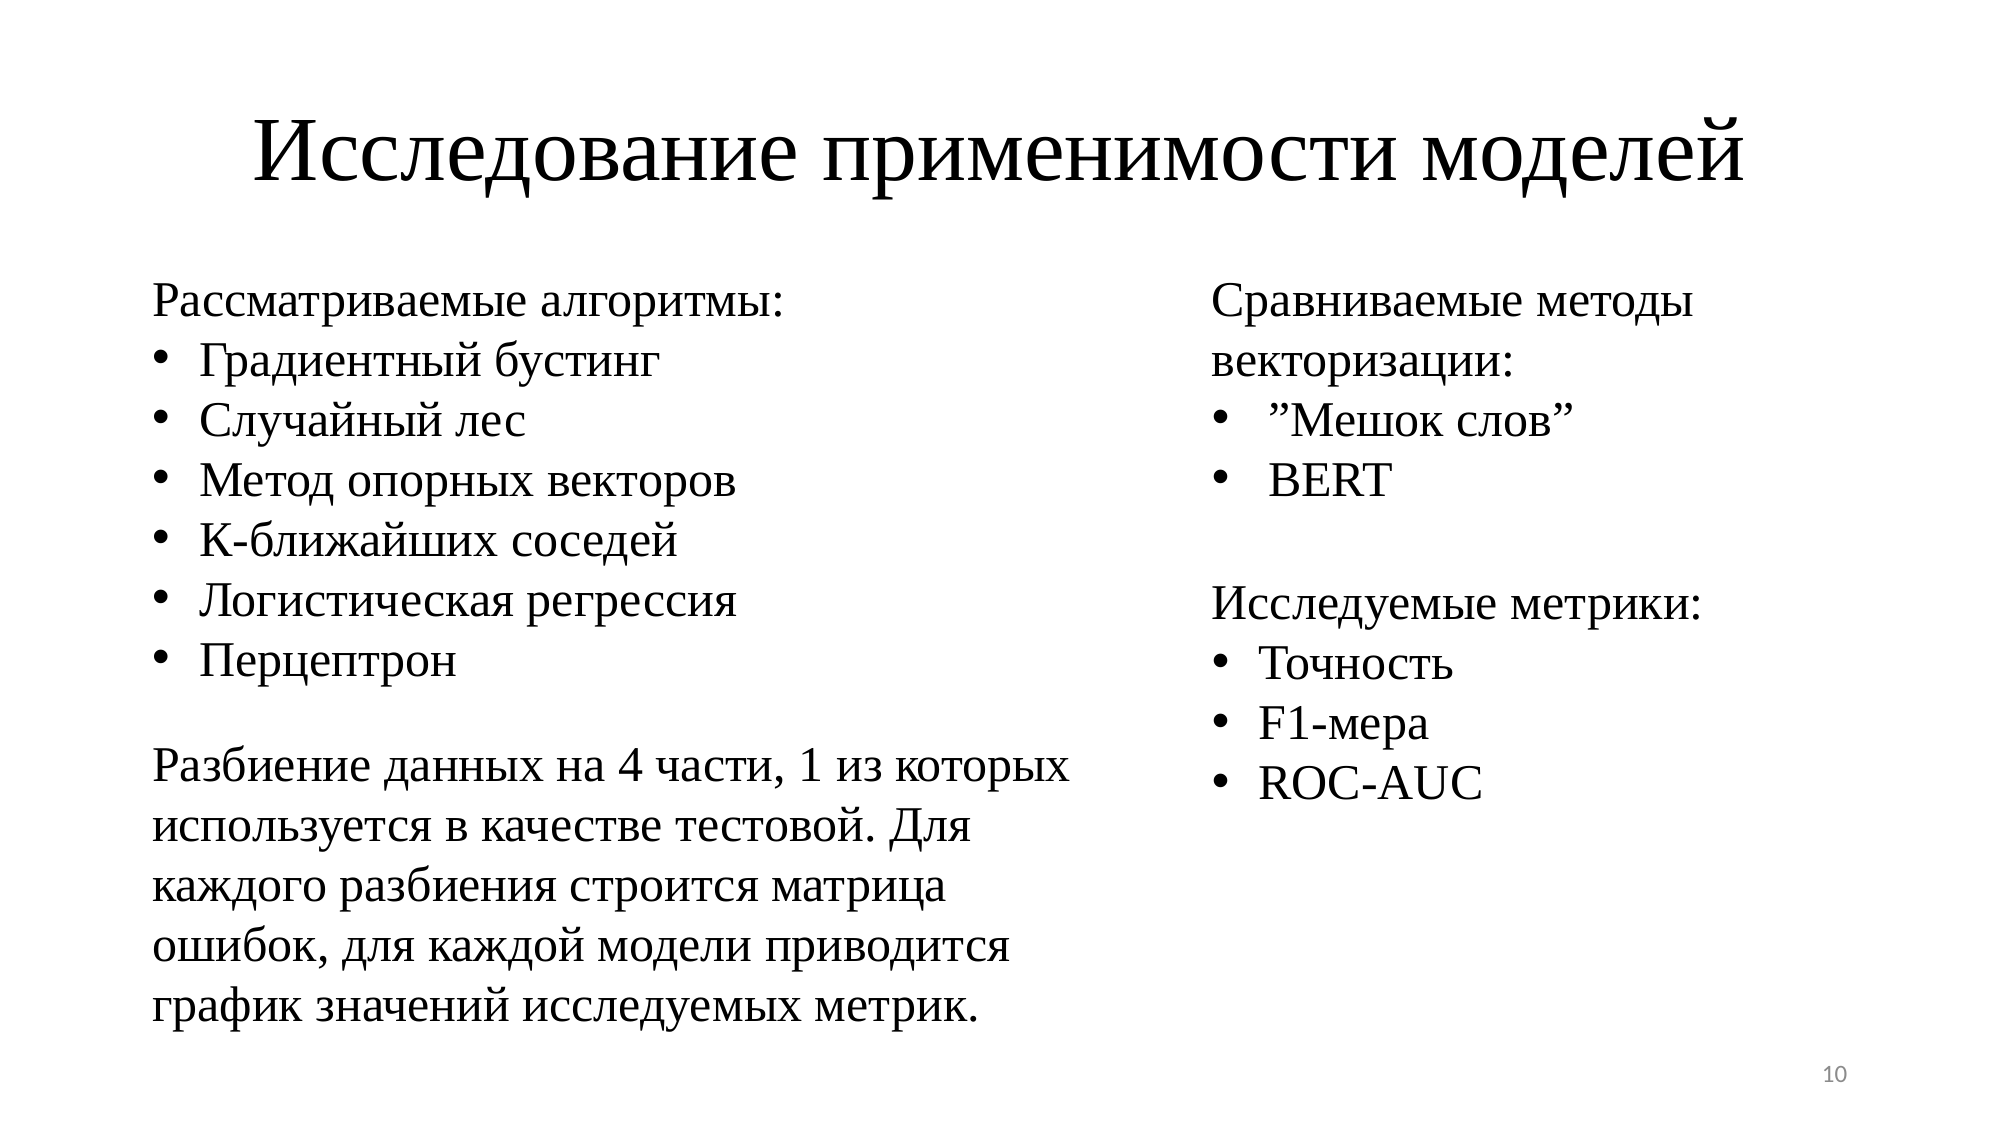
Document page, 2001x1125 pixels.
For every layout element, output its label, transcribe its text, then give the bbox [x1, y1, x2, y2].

title Исследование применимости моделей [137, 42, 1863, 260]
text_box Рассматриваемые алгоритмы: Градиентный бустинг Случайный лес Метод опорных векторов К-ближайших соседей Логистическая регрессия Перцептрон [137, 259, 925, 695]
text_box Сравниваемые методы векторизации: ”Мешок слов” BERT [1197, 259, 1838, 515]
slide_number 10 [1412, 1042, 1863, 1103]
text_box Разбиение данных на 4 части, 1 из которых используется в качестве тестовой. Для каждого разбиения строится матрица ошибок, для каждой модели приводится график значений исследуемых метрик. [137, 724, 1138, 1040]
text_box Исследуемые метрики: Точность F1-мера ROC-AUC [1197, 562, 1838, 818]
